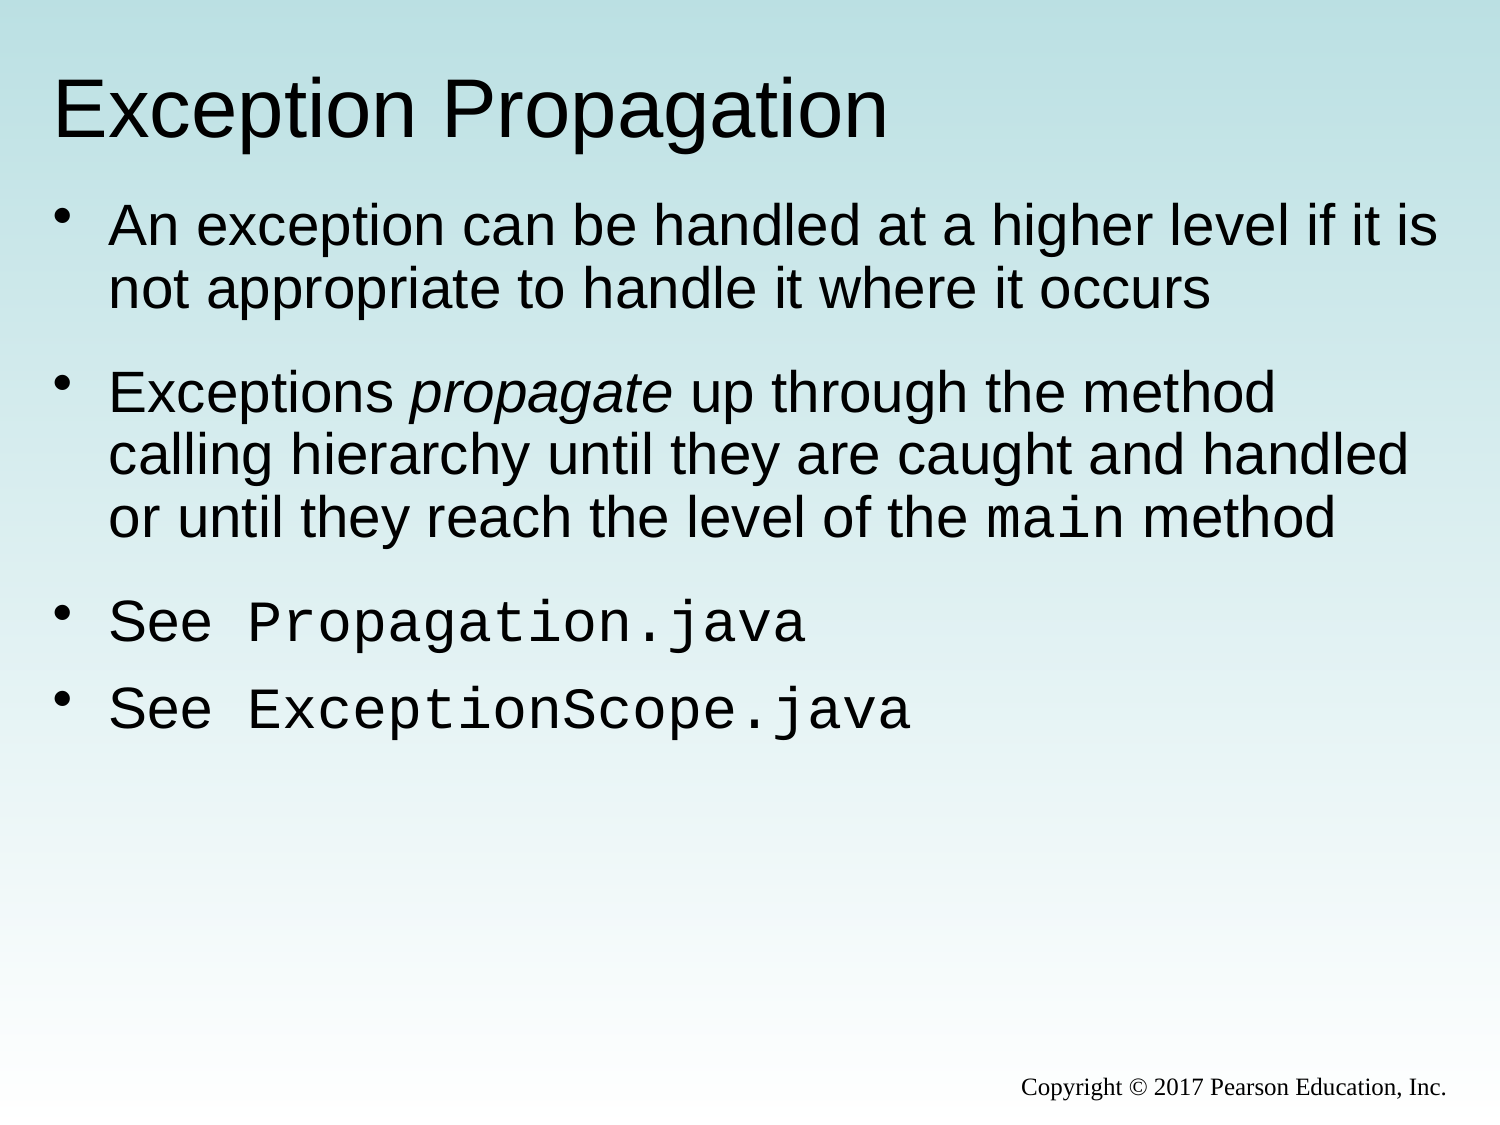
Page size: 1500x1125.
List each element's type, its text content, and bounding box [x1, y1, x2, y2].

footer Copyright © 2017 Pearson Education, Inc. [549, 1062, 1463, 1114]
list An exception can be handled at a higher level if it is not appropriate to handle it where it occurs Exceptions propagate up through the method calling hierarchy until they are caught and handled or until they reach the level of the main method See Propagation.java See ExceptionScope.java [37, 187, 1463, 900]
title Exception Propagation [37, 45, 1463, 163]
